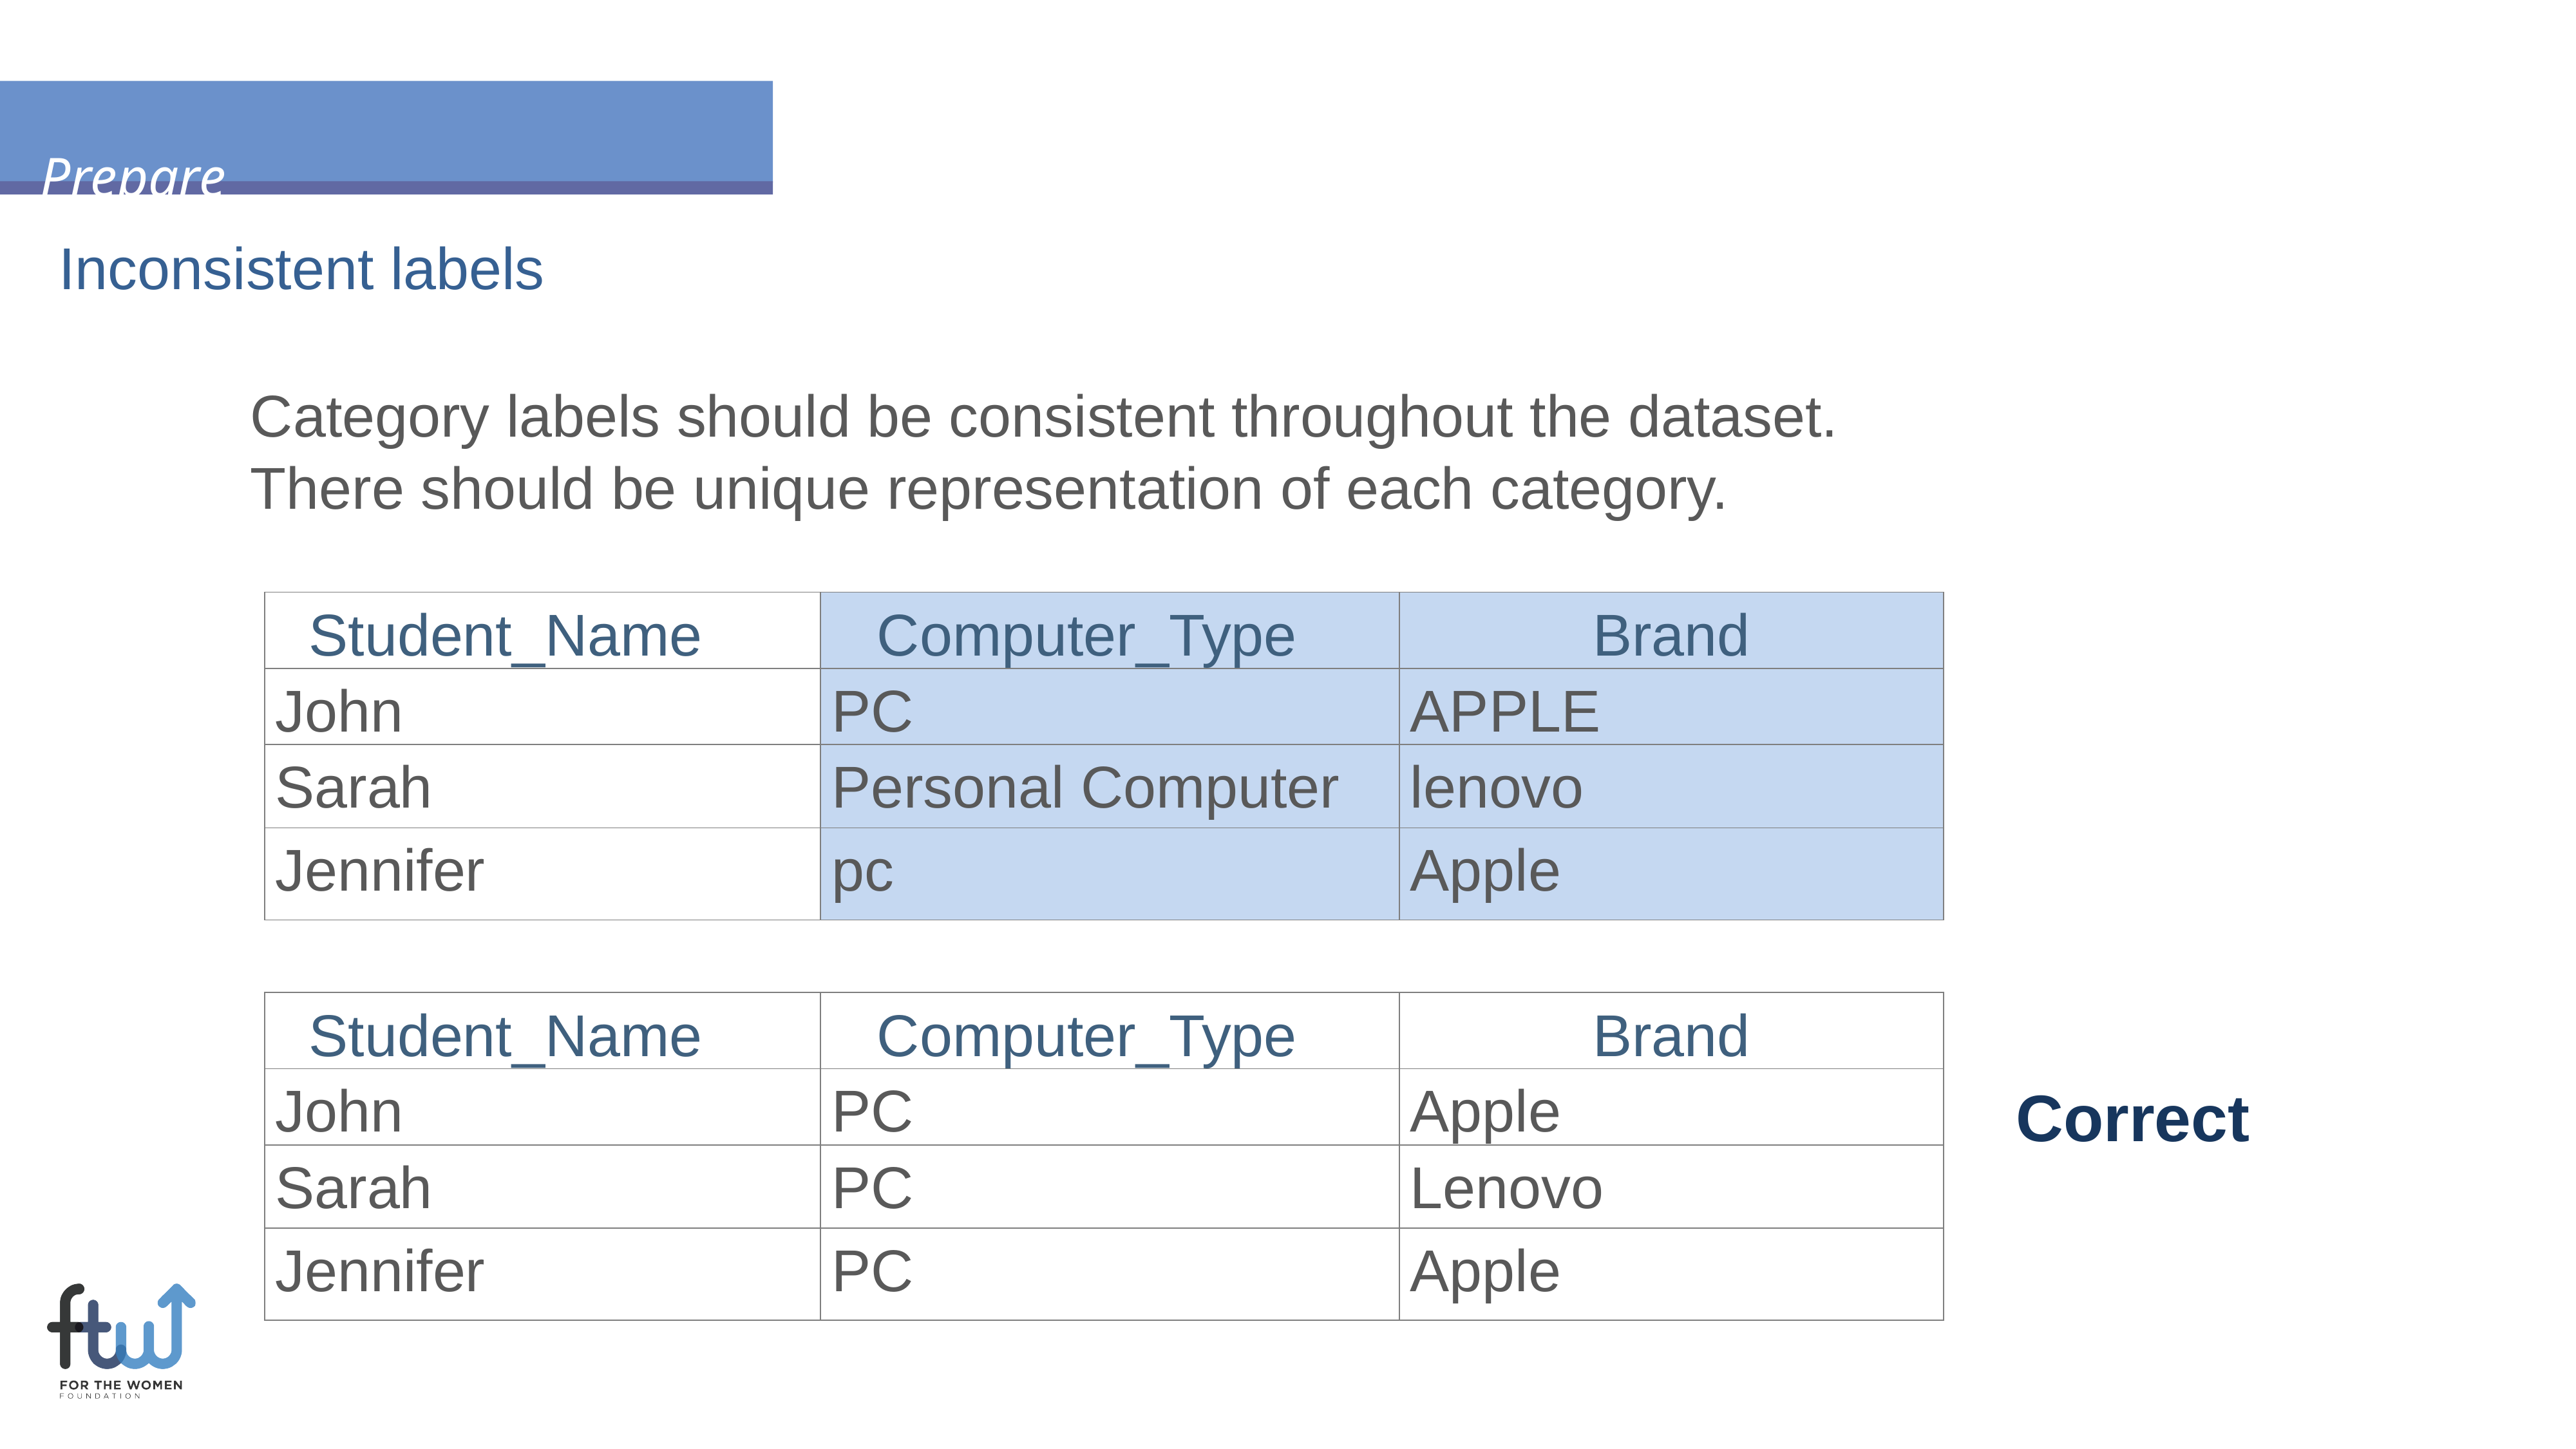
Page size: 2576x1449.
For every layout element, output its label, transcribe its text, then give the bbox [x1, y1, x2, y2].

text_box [0, 80, 773, 195]
table_cell PC [821, 1069, 1399, 1144]
table_cell Apple [1400, 1069, 1943, 1144]
table_cell Sarah [265, 745, 820, 828]
table_header Brand [1400, 993, 1943, 1068]
table_cell Apple [1400, 1229, 1943, 1320]
table_header Student_Name [265, 993, 820, 1068]
table_cell PC [821, 669, 1399, 744]
table_header Brand [1400, 592, 1943, 668]
table_cell John [265, 669, 820, 744]
table_cell Sarah [265, 1146, 820, 1227]
text_box Inconsistent labels [47, 224, 992, 307]
text_box Category labels should be consistent throughout the dataset. There should be unique representation of each category. [237, 372, 2101, 527]
table_cell lenovo [1400, 745, 1943, 828]
text_box Correct [2004, 1070, 2382, 1161]
table_cell Jennifer [265, 828, 820, 920]
table_cell Apple [1400, 828, 1943, 920]
table_header Student_Name [265, 592, 820, 668]
table_header Computer_Type [821, 993, 1399, 1068]
table_cell Lenovo [1400, 1146, 1943, 1227]
text_box [47, 1283, 196, 1399]
table_cell John [265, 1069, 820, 1144]
table_cell pc [821, 828, 1399, 920]
table_cell PC [821, 1146, 1399, 1227]
table_cell PC [821, 1229, 1399, 1320]
table_cell APPLE [1400, 669, 1943, 744]
table_cell Personal Computer [821, 745, 1399, 828]
table_cell Jennifer [265, 1229, 820, 1320]
table_header Computer_Type [821, 592, 1399, 668]
